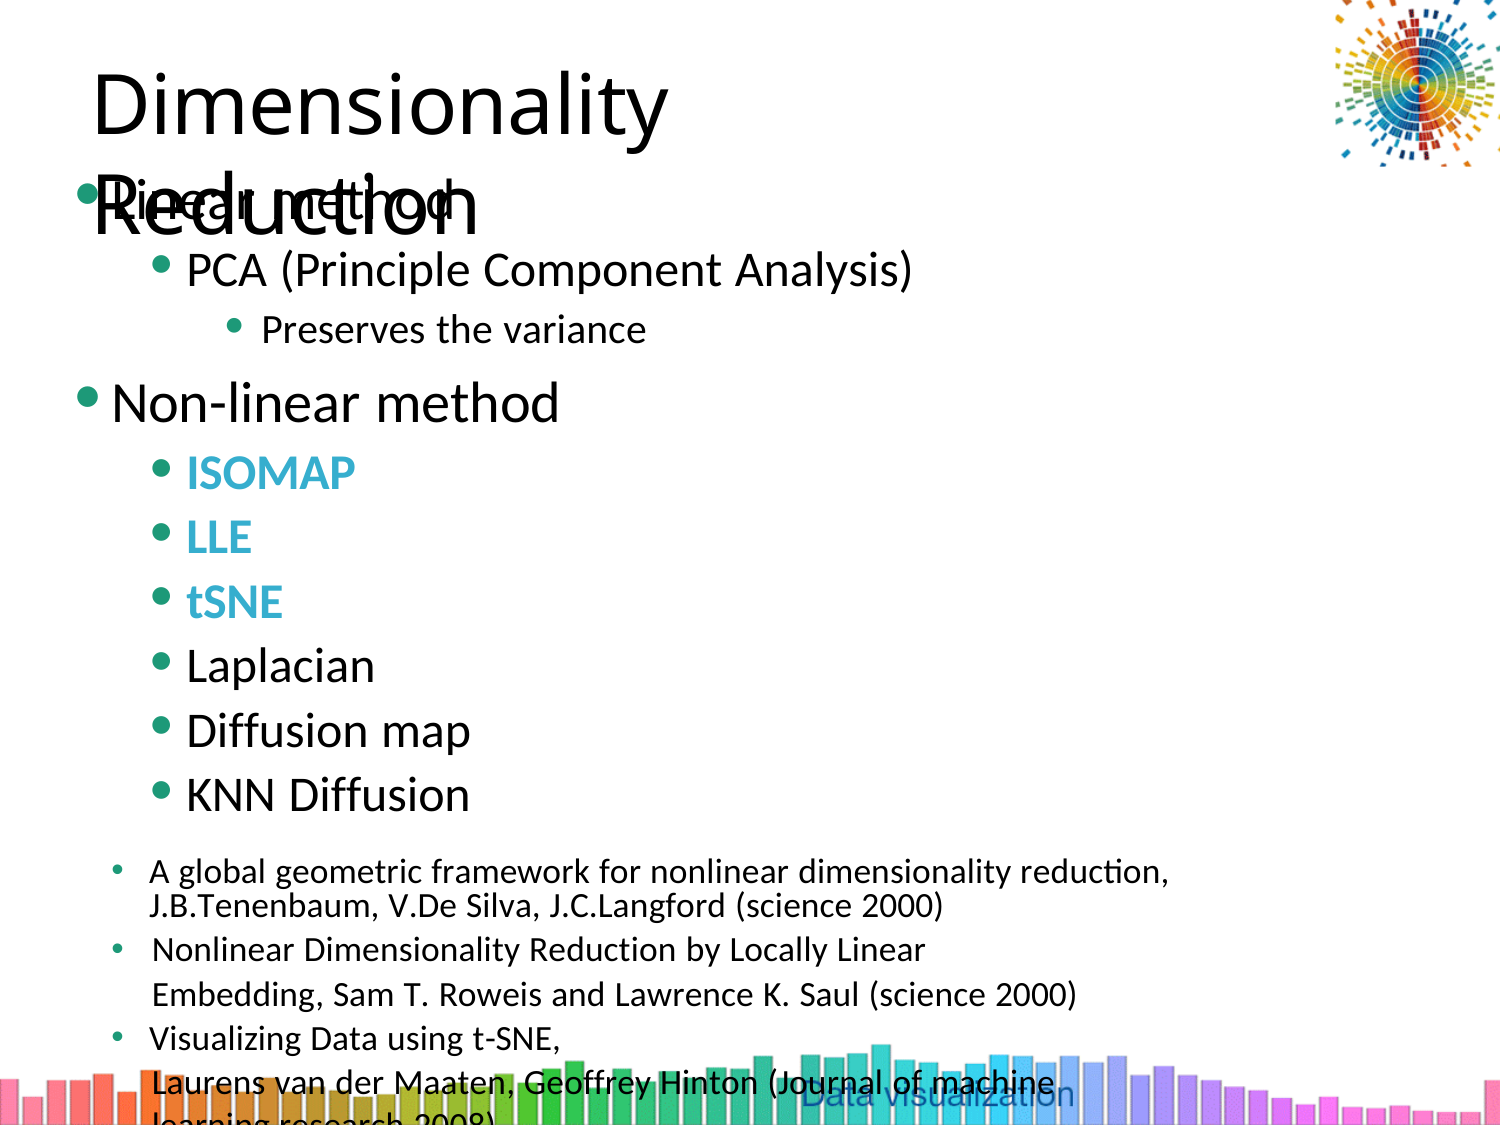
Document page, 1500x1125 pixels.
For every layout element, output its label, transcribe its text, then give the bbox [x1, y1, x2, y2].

text_box Linear method PCA (Principle Component Analysis) Preserves the variance Non-linear method ISOMAP LLE tSNE Laplacian Diffusion map KNN Diffusion A global geometric framework for nonlinear dimensionality reduction, J.B.Tenenbaum, V.De Silva, J.C.Langford (science 2000) Nonlinear Dimensionality Reduction by Locally Linear Embedding, Sam T. Roweis and Lawrence K. Saul (science 2000) Visualizing Data using t-SNE, Laurens van der Maaten, Geoffrey Hinton (Journal of machine learning research 2008) [71, 160, 1389, 1125]
text_box Dimensionality Reduction [87, 51, 947, 160]
picture [0, 0, 1500, 1125]
